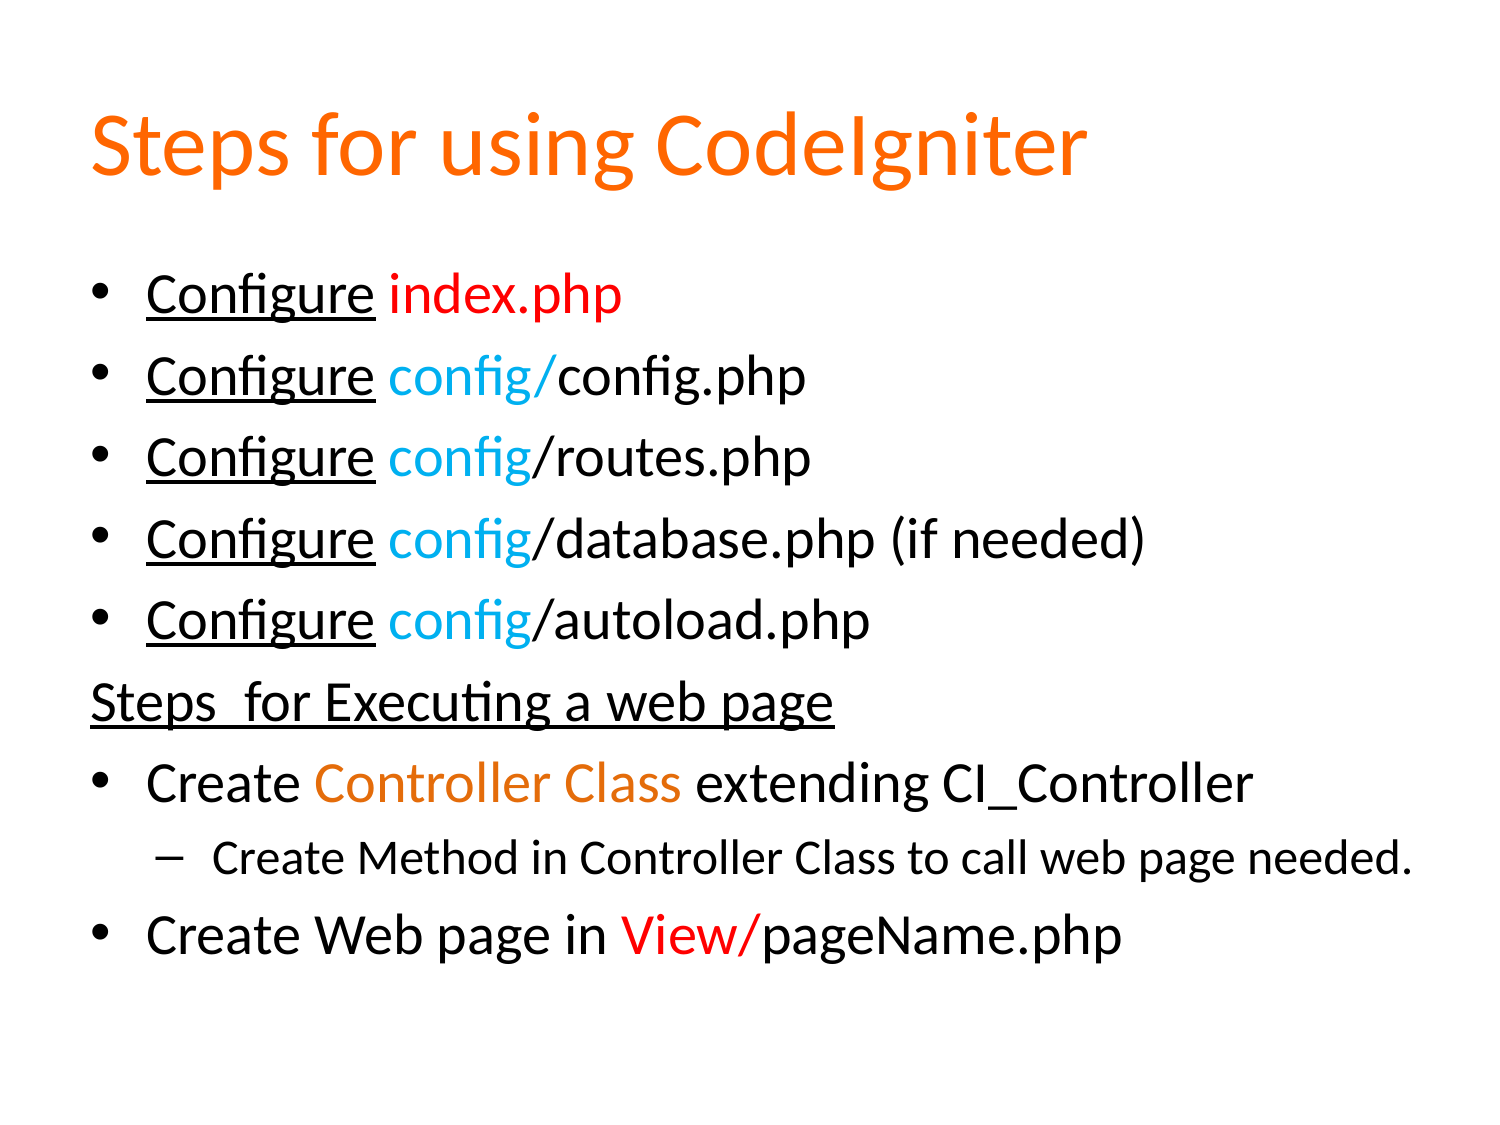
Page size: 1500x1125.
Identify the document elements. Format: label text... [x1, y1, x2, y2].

title Steps for using CodeIgniter [75, 45, 1425, 233]
list Configure index.php Configure config/config.php Configure config/routes.php Configure config/database.php (if needed) Configure config/autoload.php Steps for Executing a web page Create Controller Class extending CI_Controller Create Method in Controller Class to call web page needed. Create Web page in View/pageName.php [75, 247, 1459, 1036]
